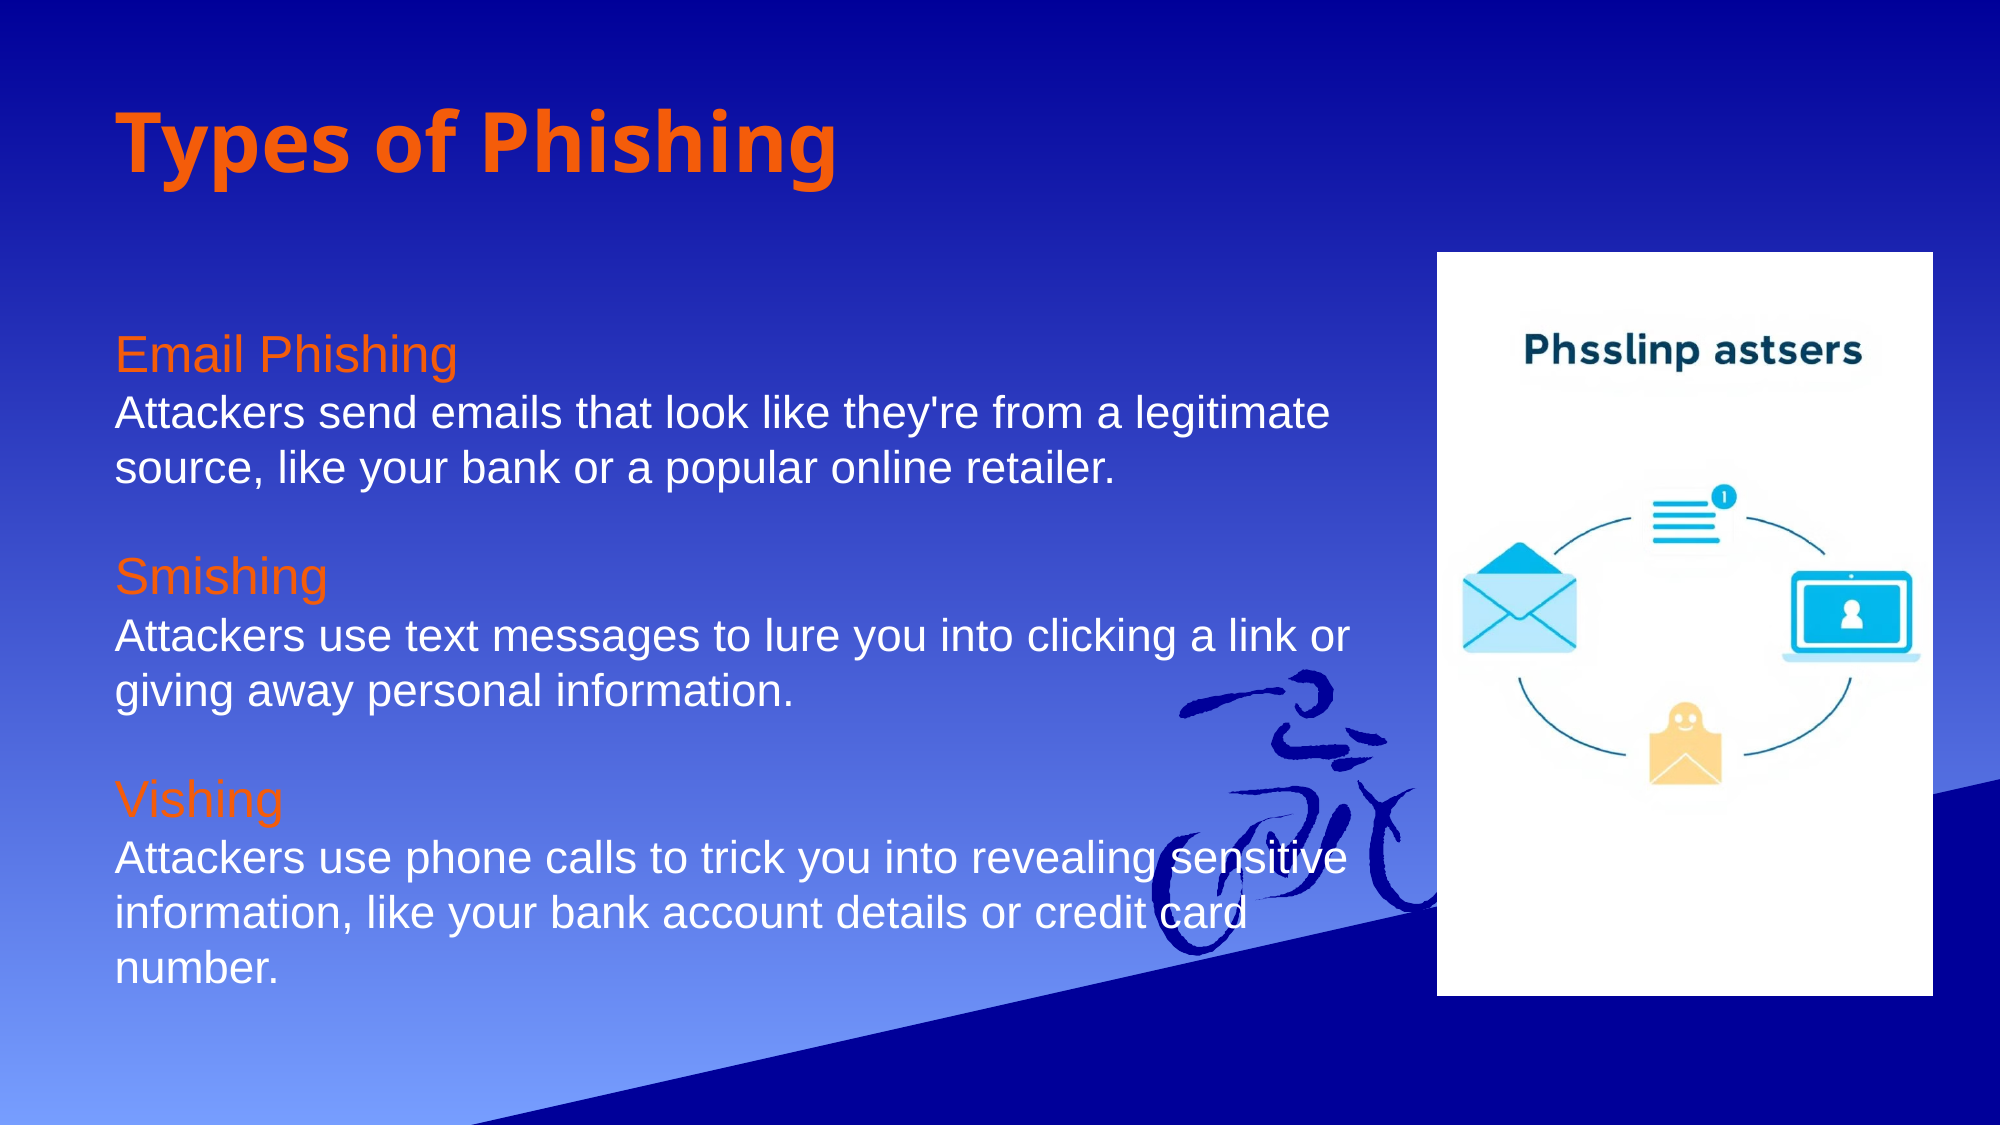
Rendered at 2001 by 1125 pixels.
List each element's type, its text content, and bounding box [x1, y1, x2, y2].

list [1437, 252, 1933, 996]
title Types of Phishing [99, 44, 1901, 233]
text_box Email Phishing Attackers send emails that look like they're from a legitimate source, like your bank or a popular online retailer. Smishing Attackers use text messages to lure you into clicking a link or giving away personal information. Vishing Attackers use phone calls to trick you into revealing sensitive information, like your bank account details or credit card number. [99, 252, 1437, 996]
